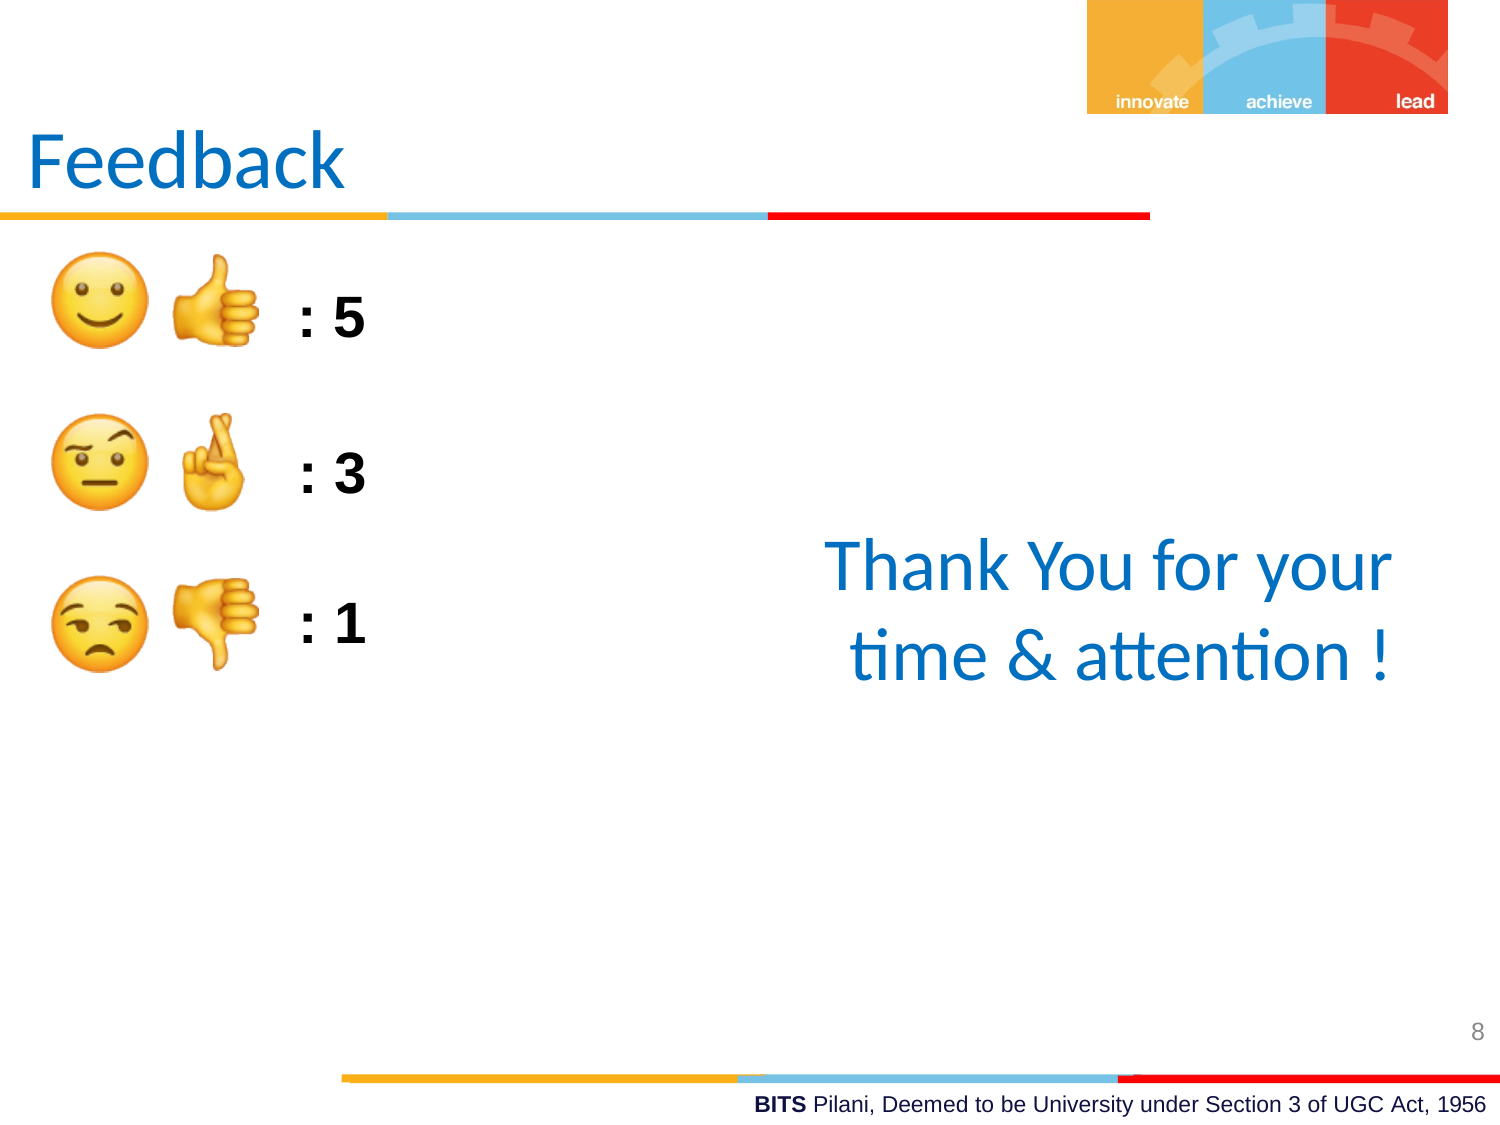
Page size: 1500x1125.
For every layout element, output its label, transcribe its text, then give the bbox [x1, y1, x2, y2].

title Feedback [25, 62, 634, 293]
picture [51, 413, 149, 511]
text_box : 1 [296, 583, 369, 656]
picture [51, 575, 149, 673]
text_box : 5 : 3 [295, 276, 369, 505]
picture [51, 251, 149, 349]
picture [172, 254, 260, 348]
footer BITS Pilani, Deemed to be University under Section 3 of UGC Act, 1956 [1399, 1089, 1489, 1125]
picture [1087, 0, 1448, 114]
picture [182, 413, 245, 513]
list Thank You for your time & attention ! [725, 513, 1399, 1125]
picture [172, 578, 260, 672]
slide_number 8 [1464, 1015, 1494, 1125]
